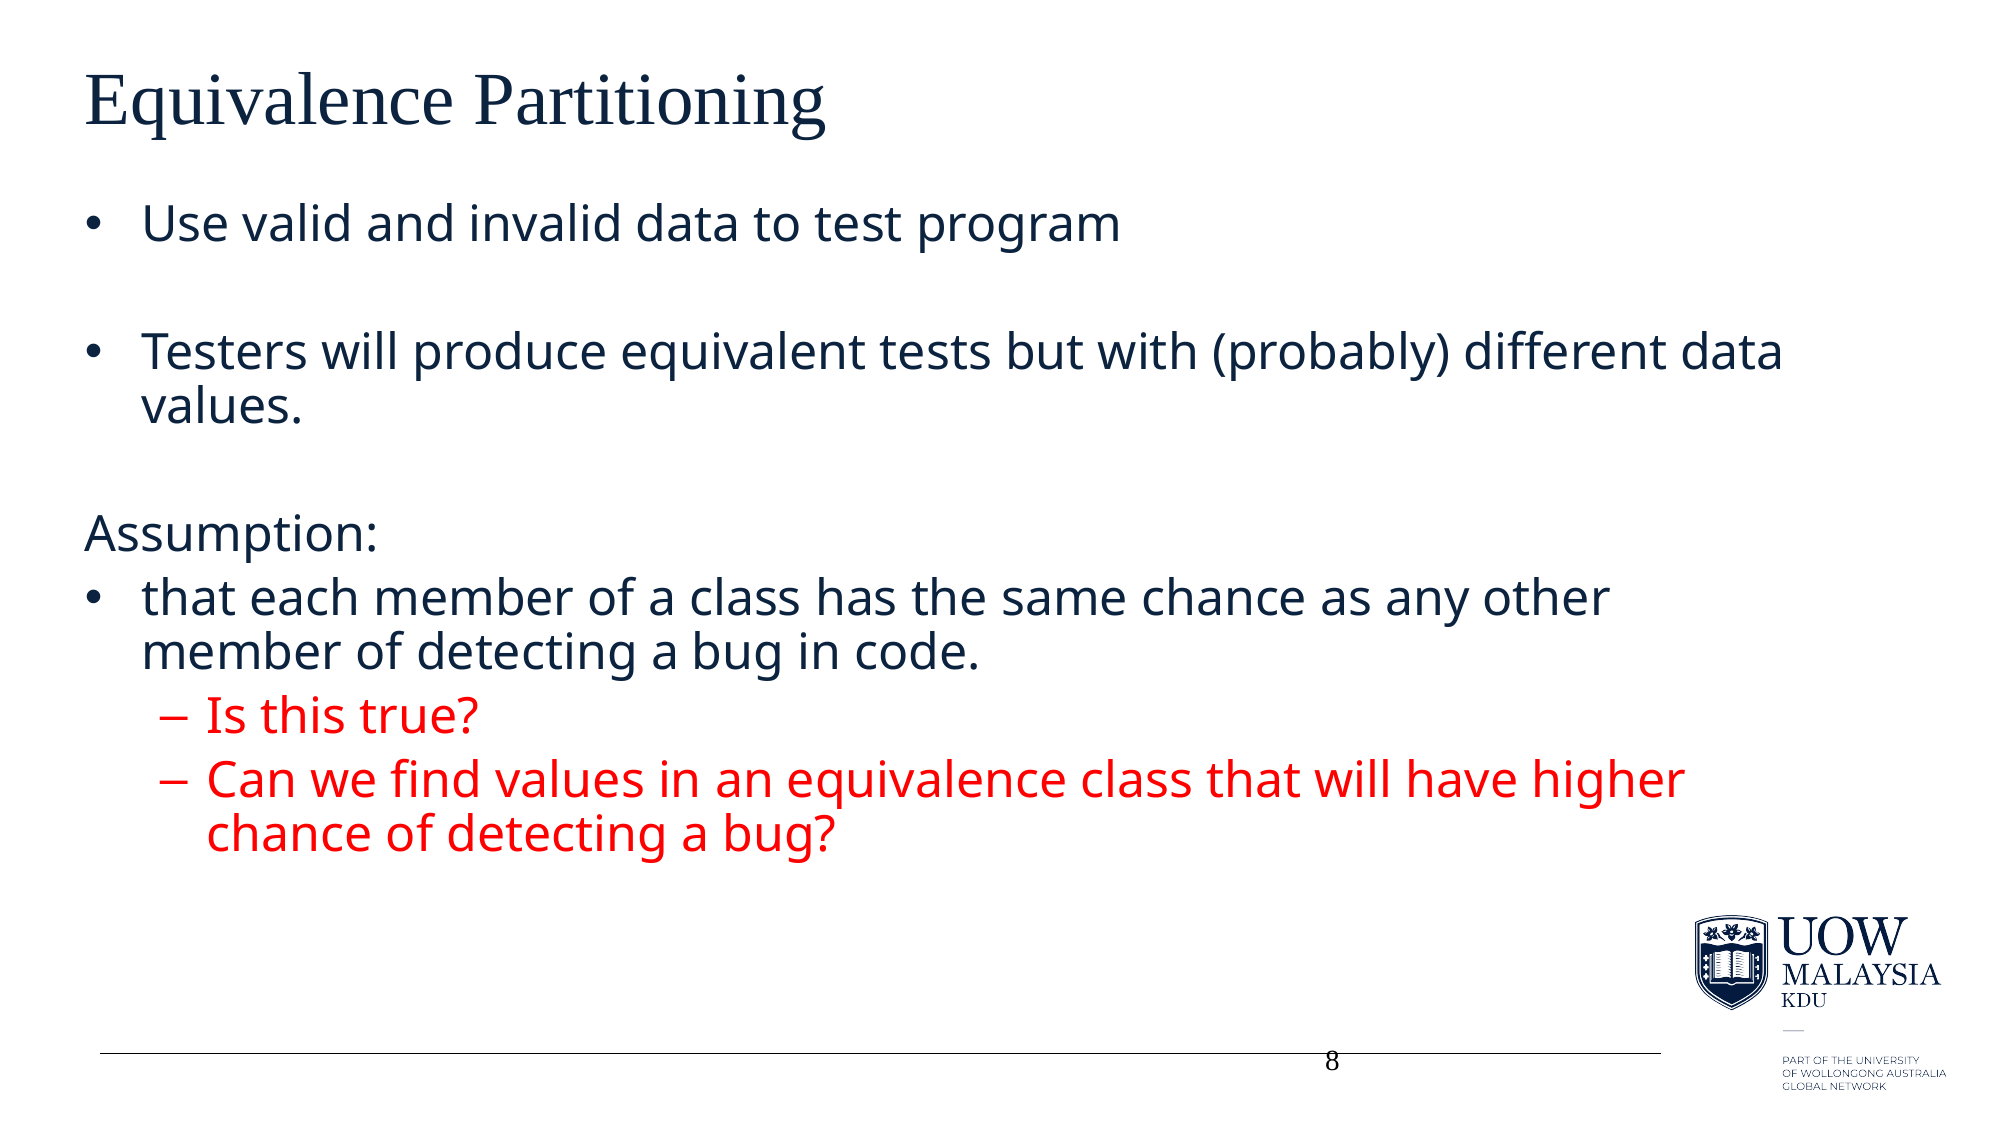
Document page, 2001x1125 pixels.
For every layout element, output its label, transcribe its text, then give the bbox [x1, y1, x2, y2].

slide_number 8 [1325, 1025, 1638, 1100]
picture [1695, 915, 1947, 1091]
title Equivalence Partitioning [84, 49, 1360, 198]
list Use valid and invalid data to test program Testers will produce equivalent tests but with (probably) different data values. Assumption: that each member of a class has the same chance as any other member of detecting a bug in code. Is this true? Can we find values in an equivalence class that will have higher chance of detecting a bug? [84, 198, 1829, 1000]
